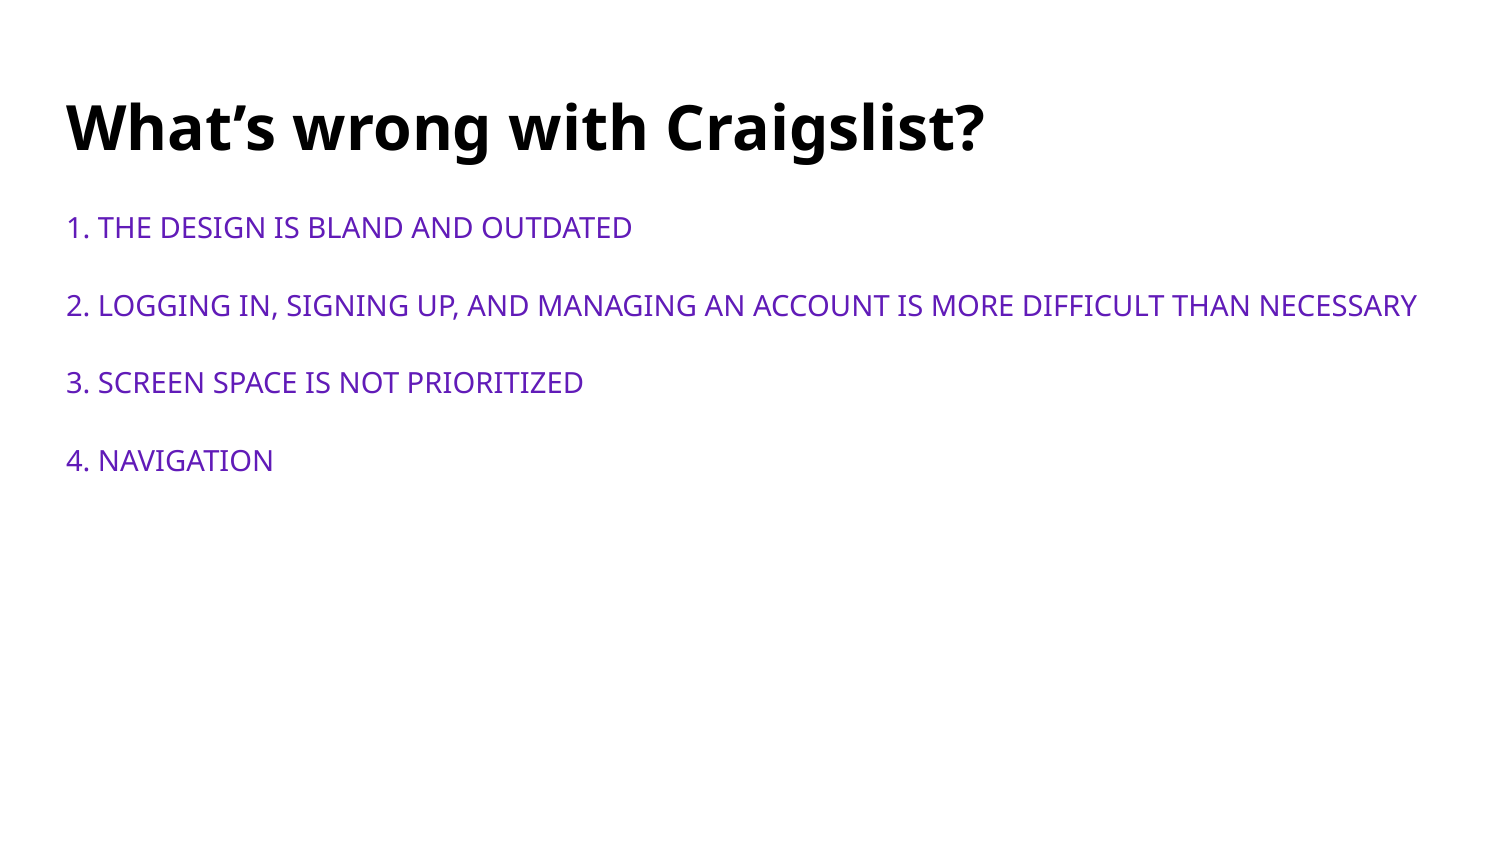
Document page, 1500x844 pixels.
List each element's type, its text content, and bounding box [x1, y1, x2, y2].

title What’s wrong with Craigslist? [51, 72, 1449, 176]
list 1. THE DESIGN IS BLAND AND OUTDATED 2. LOGGING IN, SIGNING UP, AND MANAGING AN ACCOUNT IS MORE DIFFICULT THAN NECESSARY 3. SCREEN SPACE IS NOT PRIORITIZED 4. NAVIGATION [51, 189, 1449, 750]
